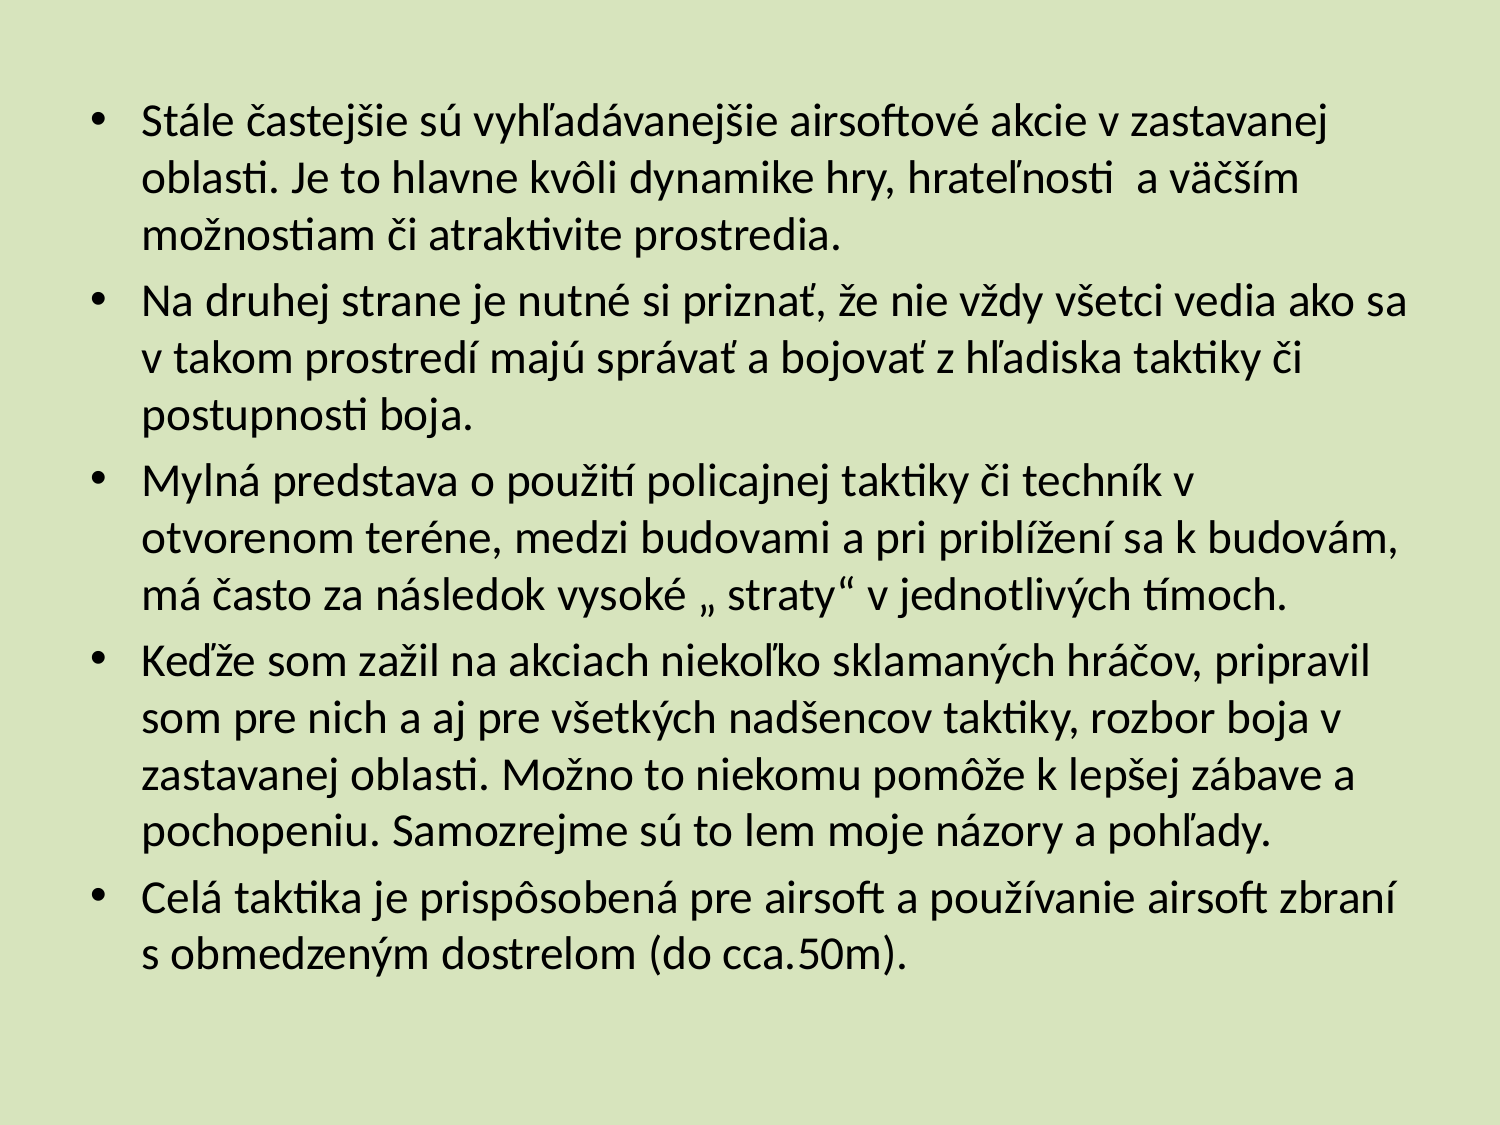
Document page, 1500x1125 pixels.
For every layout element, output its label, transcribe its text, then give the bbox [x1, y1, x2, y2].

list Stále častejšie sú vyhľadávanejšie airsoftové akcie v zastavanej oblasti. Je to hlavne kvôli dynamike hry, hrateľnosti a väčším možnostiam či atraktivite prostredia. Na druhej strane je nutné si priznať, že nie vždy všetci vedia ako sa v takom prostredí majú správať a bojovať z hľadiska taktiky či postupnosti boja. Mylná predstava o použití policajnej taktiky či techník v otvorenom teréne, medzi budovami a pri priblížení sa k budovám, má často za následok vysoké „ straty“ v jednotlivých tímoch. Keďže som zažil na akciach niekoľko sklamaných hráčov, pripravil som pre nich a aj pre všetkých nadšencov taktiky, rozbor boja v zastavanej oblasti. Možno to niekomu pomôže k lepšej zábave a pochopeniu. Samozrejme sú to lem moje názory a pohľady. Celá taktika je prispôsobená pre airsoft a používanie airsoft zbraní s obmedzeným dostrelom (do cca.50m). [75, 82, 1425, 1005]
